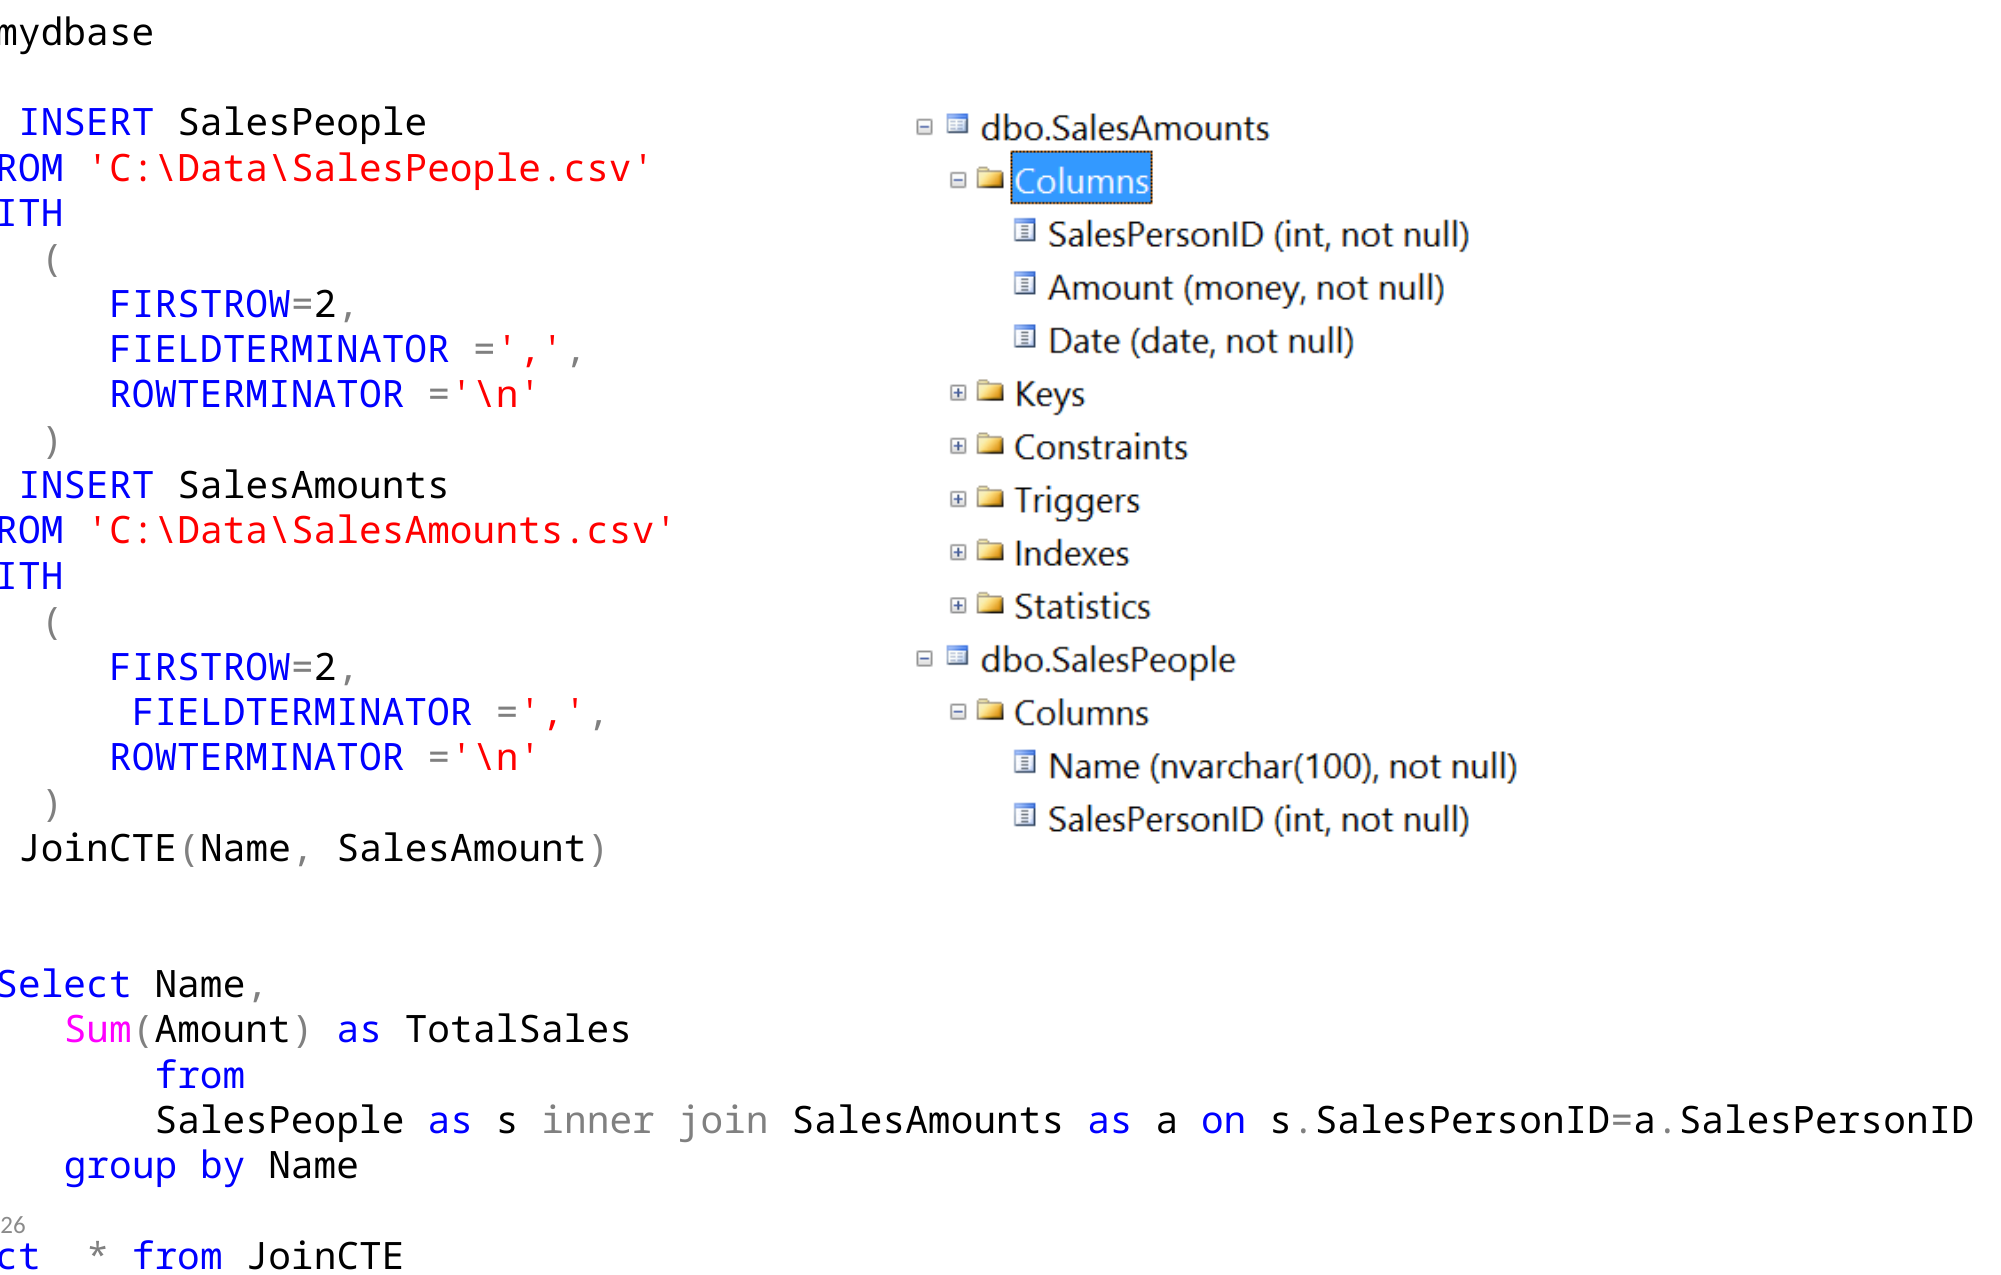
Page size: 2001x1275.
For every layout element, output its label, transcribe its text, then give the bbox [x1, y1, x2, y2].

picture [885, 98, 1623, 853]
text_box use mydbase go BULK INSERT SalesPeople FROM 'C:\Data\SalesPeople.csv' WITH ( FIRSTROW=2, FIELDTERMINATOR =',', ROWTERMINATOR ='\n' ) BULK INSERT SalesAmounts FROM 'C:\Data\SalesAmounts.csv' WITH ( FIRSTROW=2, FIELDTERMINATOR =',', ROWTERMINATOR ='\n' ) With JoinCTE(Name, SalesAmount) As ( Select Name, Sum(Amount) as TotalSales from SalesPeople as s inner join SalesAmounts as a on s.SalesPersonID=a.SalesPersonID group by Name ) select * from JoinCTE [0, 0, 2000, 1275]
